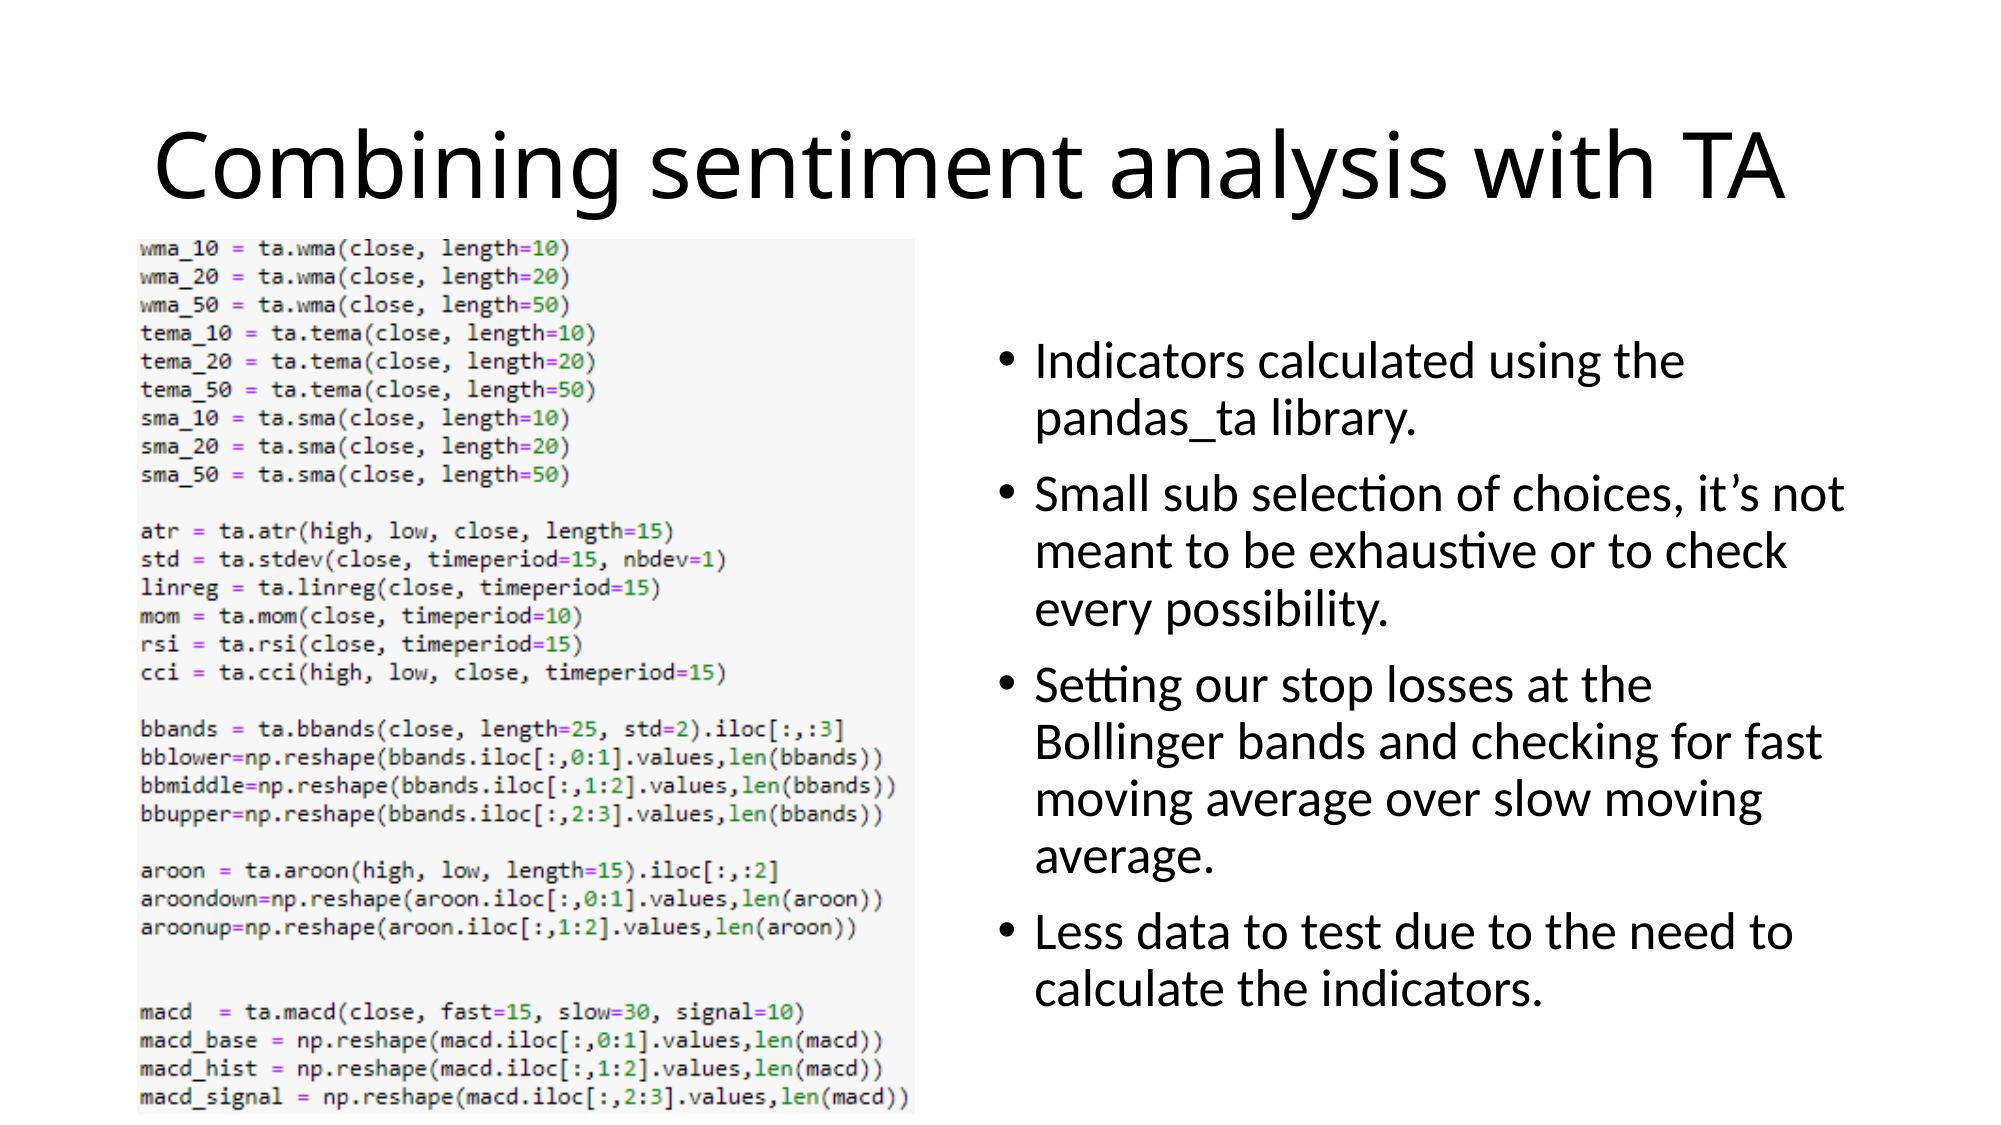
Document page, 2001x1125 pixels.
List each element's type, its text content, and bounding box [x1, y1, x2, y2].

picture [137, 239, 915, 1114]
list Indicators calculated using the pandas_ta library. Small sub selection of choices, it’s not meant to be exhaustive or to check every possibility. Setting our stop losses at the Bollinger bands and checking for fast moving average over slow moving average. Less data to test due to the need to calculate the indicators. [982, 325, 1863, 1029]
title Combining sentiment analysis with TA [137, 59, 1863, 278]
